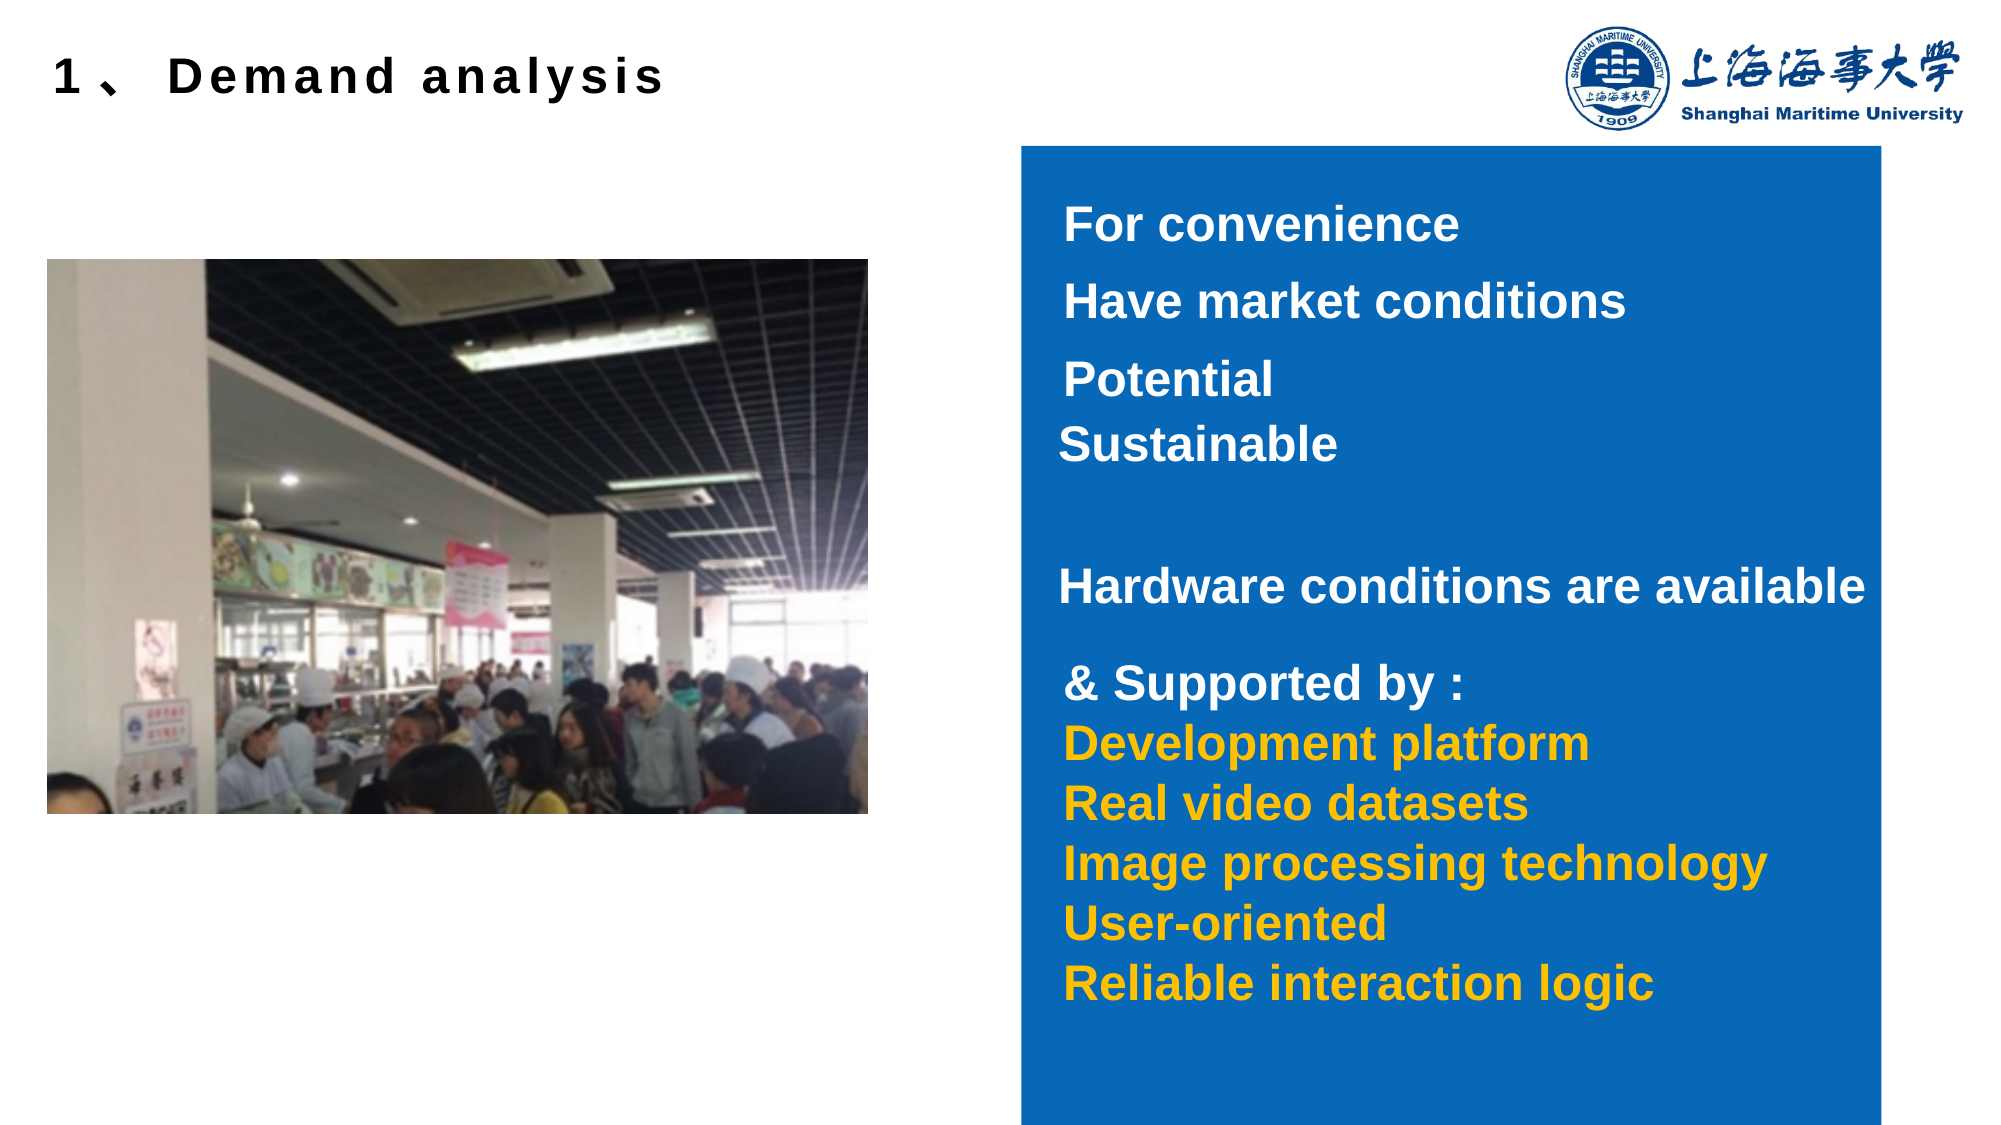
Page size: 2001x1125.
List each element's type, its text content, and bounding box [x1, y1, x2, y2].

text_box & Supported by : Development platform Real video datasets Image processing technology User-oriented Reliable interaction logic [1048, 642, 1784, 1018]
text_box Sustainable [1043, 403, 1354, 479]
picture [1557, 9, 1972, 147]
text_box Hardware conditions are available [1043, 546, 1882, 622]
text_box Potential [1048, 339, 1290, 403]
text_box [1020, 145, 1883, 1125]
picture [47, 259, 868, 814]
text_box 1、Demand analysis [38, 35, 913, 111]
text_box Have market conditions [1048, 261, 1643, 337]
text_box For convenience [1048, 183, 1476, 259]
